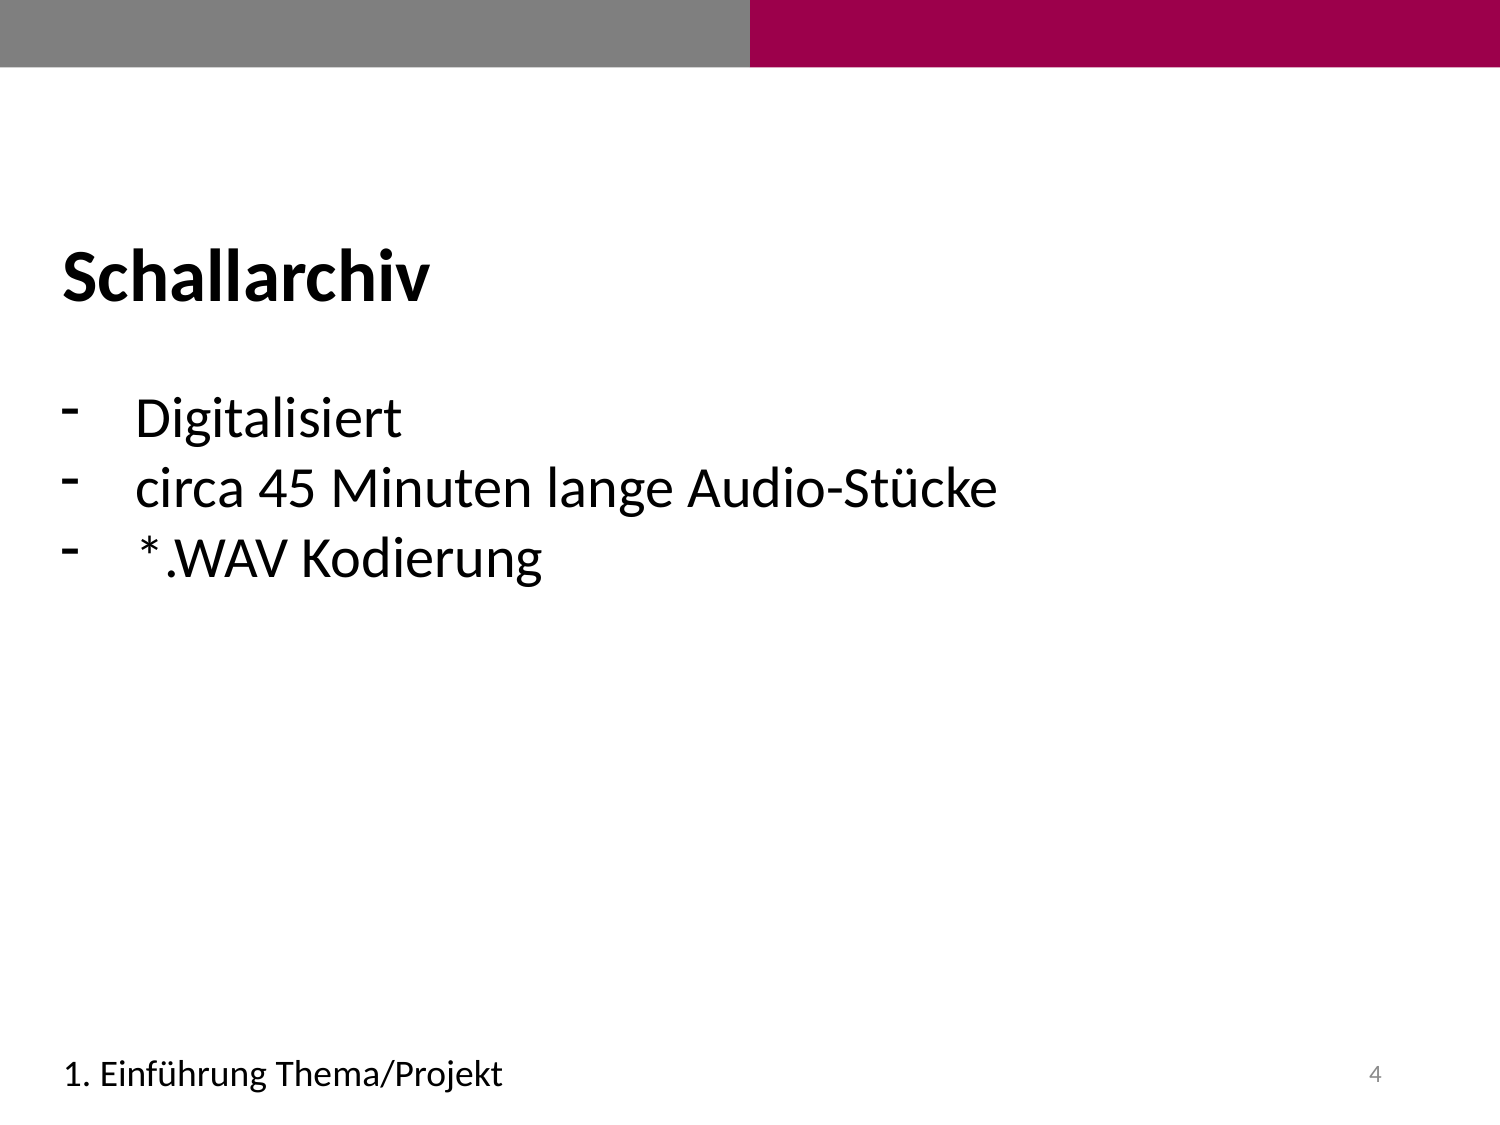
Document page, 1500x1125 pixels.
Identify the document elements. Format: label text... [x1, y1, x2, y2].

text_box [751, 0, 1500, 68]
text_box [0, 0, 751, 68]
text_box 1. Einführung Thema/Projekt [48, 1041, 519, 1102]
text_box Schallarchiv [47, 218, 448, 324]
slide_number 4 [1059, 1042, 1397, 1103]
text_box Digitalisiert circa 45 Minuten lange Audio-Stücke *.WAV Kodierung [45, 372, 1250, 597]
